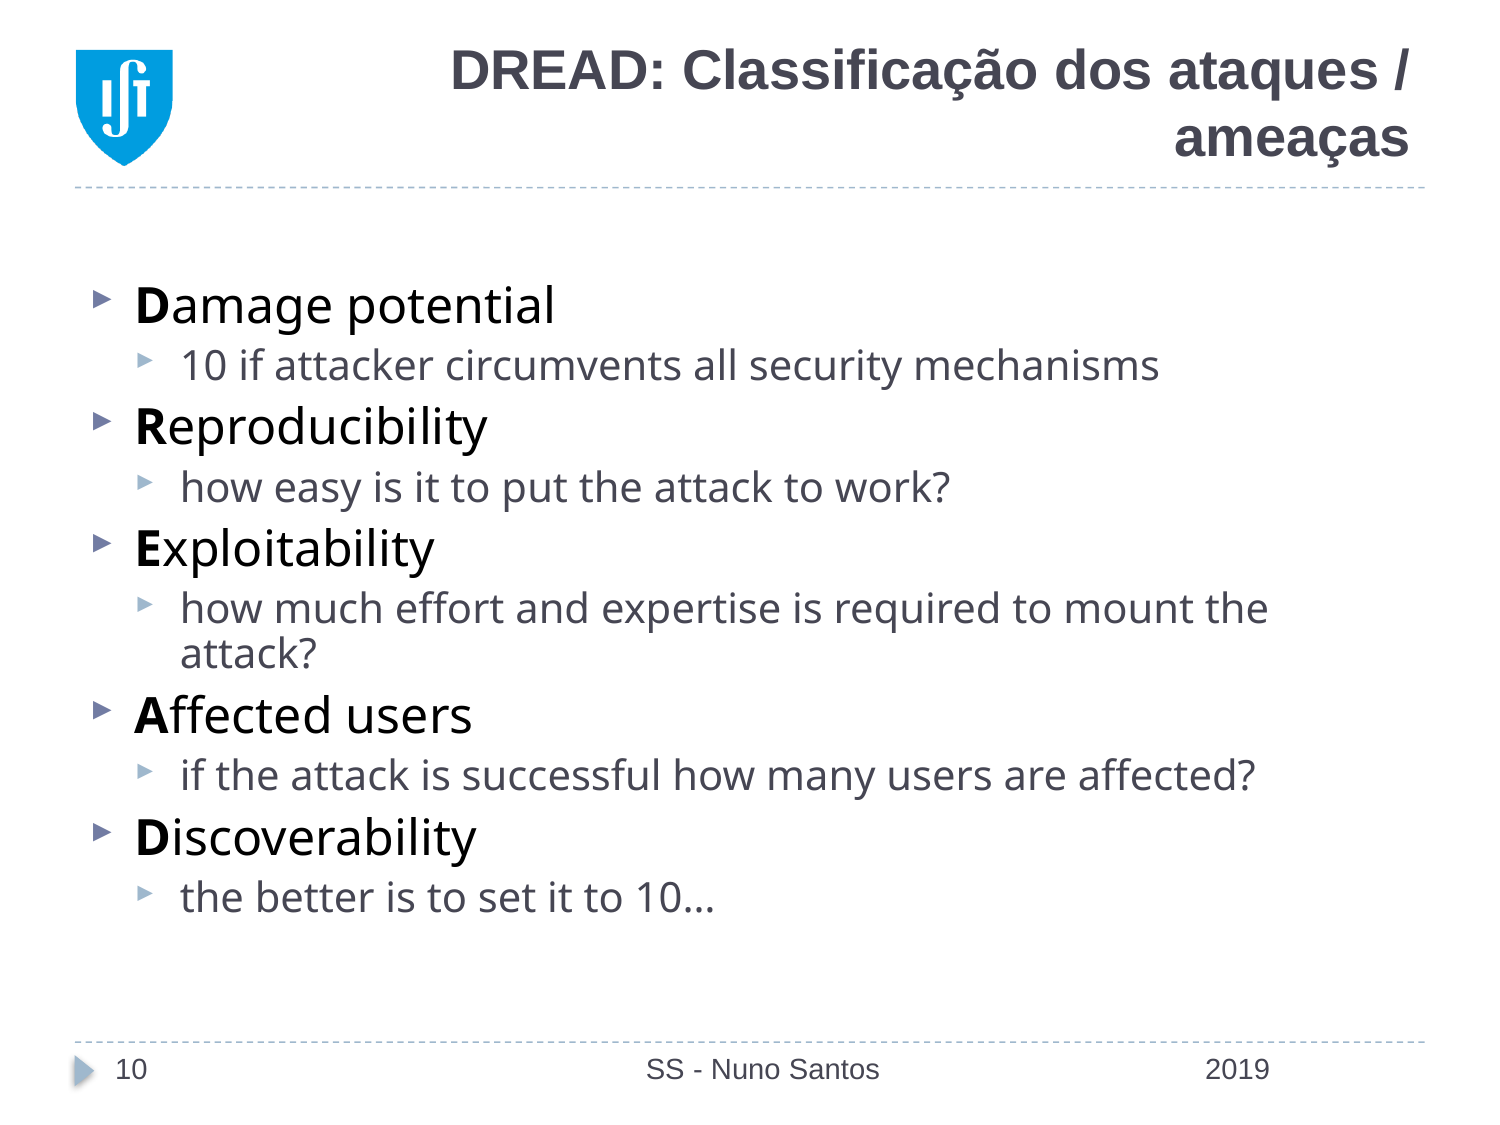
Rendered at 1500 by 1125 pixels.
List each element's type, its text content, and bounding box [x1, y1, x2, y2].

slide_number 10 [100, 1042, 426, 1103]
picture [68, 42, 180, 175]
title DREAD: Classificação dos ataques / ameaças [200, 24, 1425, 175]
slide_number 2019 [1051, 1042, 1426, 1103]
footer SS - Nuno Santos [475, 1042, 1051, 1103]
list Damage potential 10 if attacker circumvents all security mechanisms Reproducibility how easy is it to put the attack to work? Exploitability how much effort and expertise is required to mount the attack? Affected users if the attack is successful how many users are affected? Discoverability the better is to set it to 10… [75, 200, 1425, 1010]
